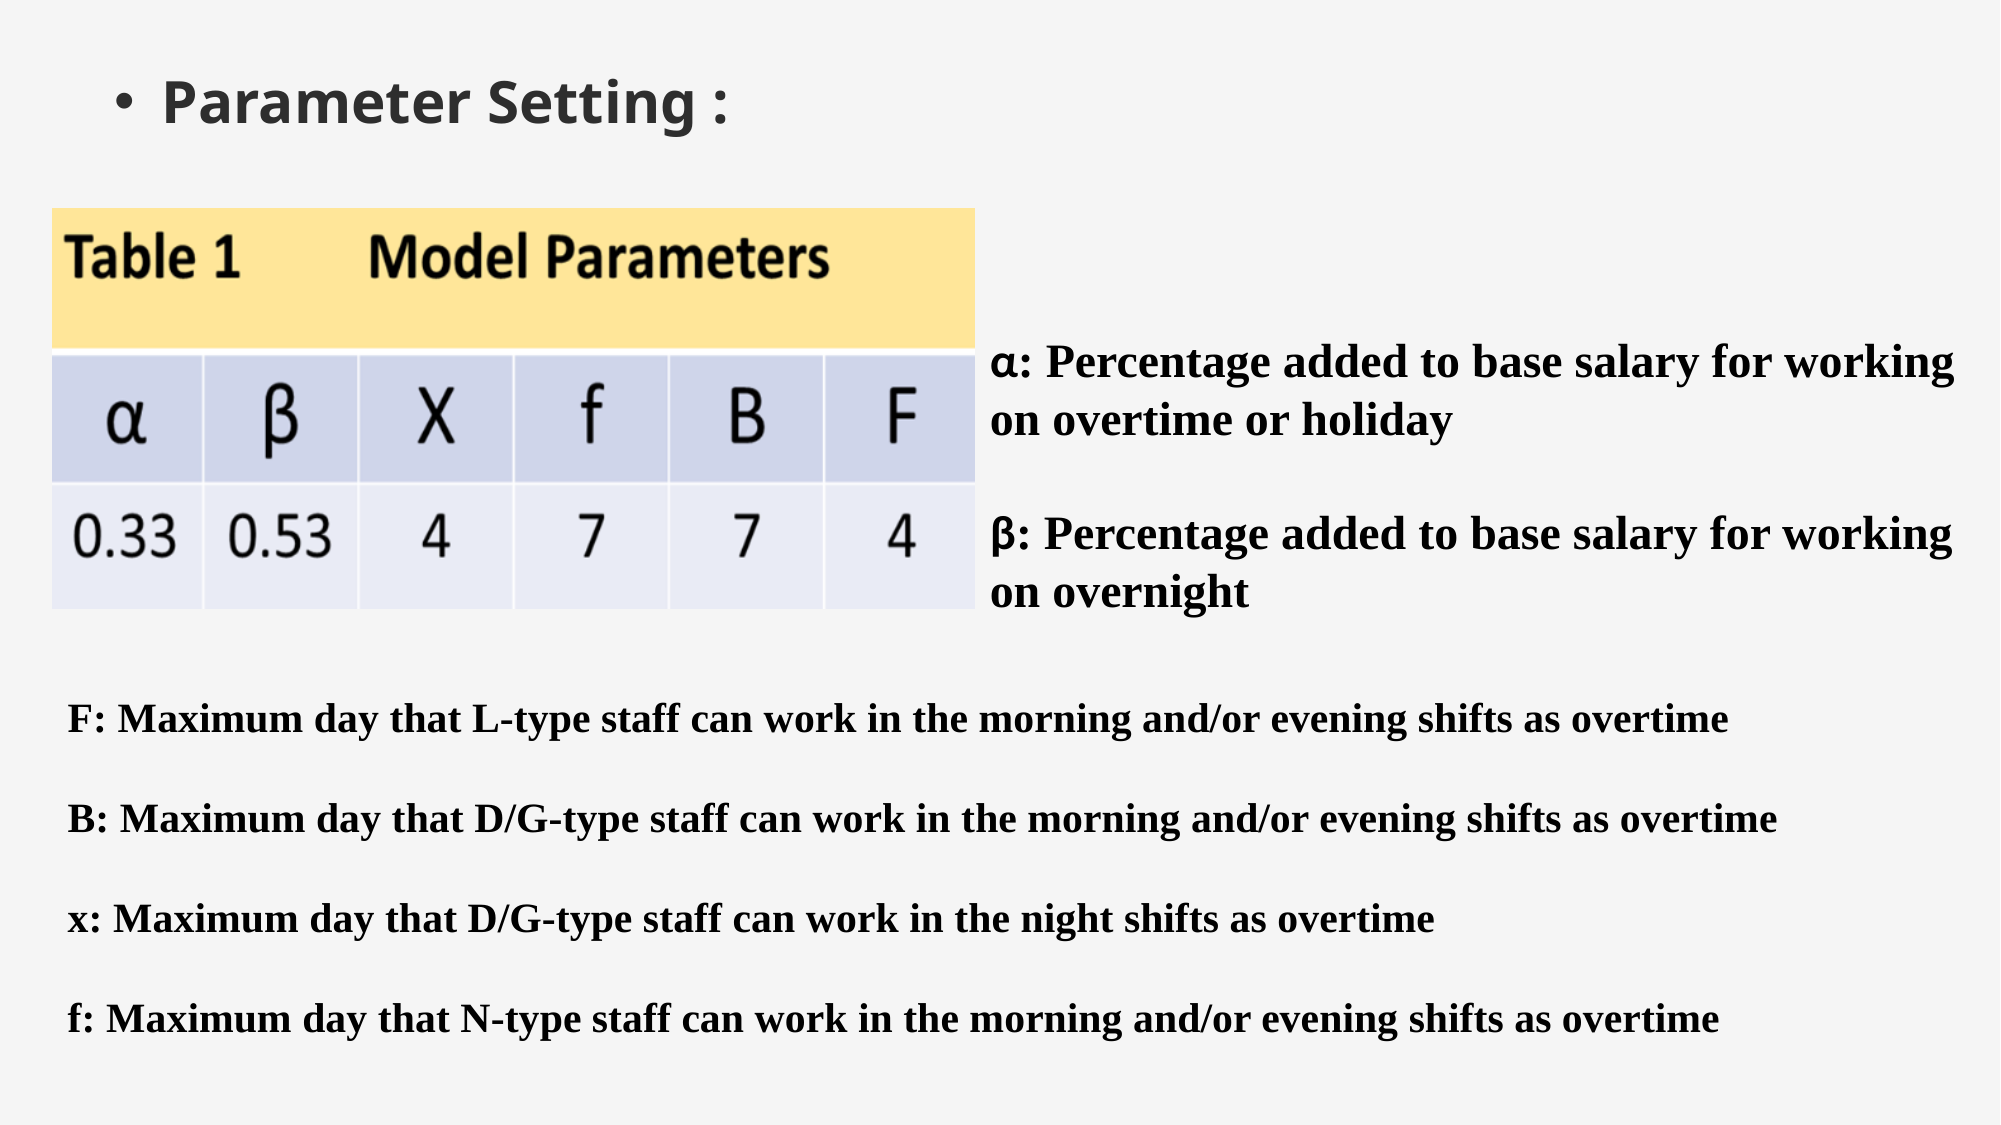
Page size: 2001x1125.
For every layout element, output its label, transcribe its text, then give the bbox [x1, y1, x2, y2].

text_box Parameter Setting : [100, 57, 872, 143]
text_box α: Percentage added to base salary for working on overtime or holiday β: Percentage added to base salary for working on overnight [975, 322, 1975, 625]
text_box F: Maximum day that L-type staff can work in the morning and/or evening shifts as overtime B: Maximum day that D/G-type staff can work in the morning and/or evening shifts as overtime x: Maximum day that D/G-type staff can work in the night shifts as overtime f: Maximum day that N-type staff can work in the morning and/or evening shifts as overtime [52, 683, 1869, 1048]
picture [52, 208, 975, 610]
